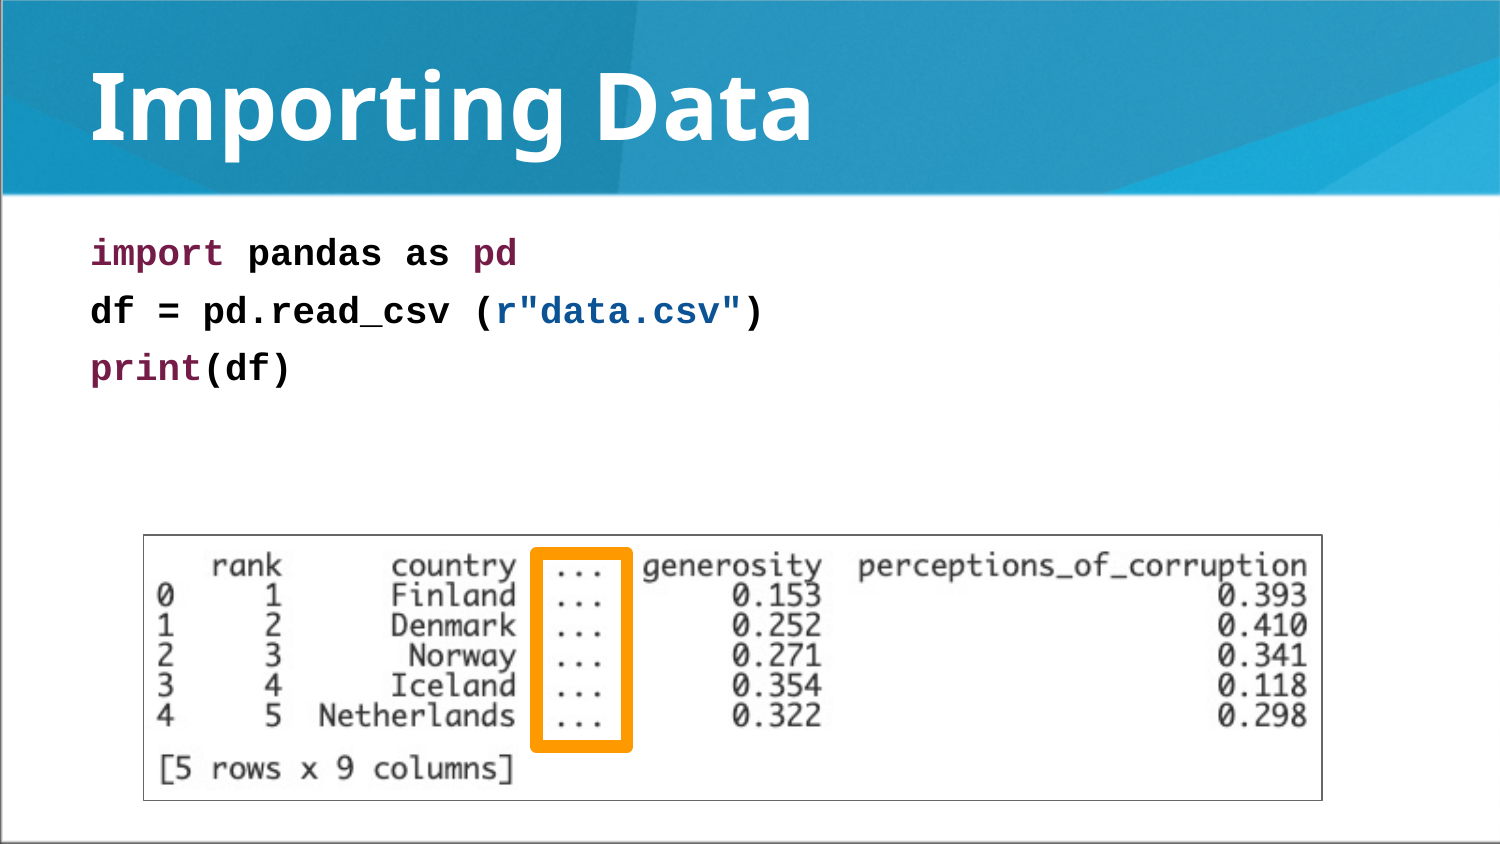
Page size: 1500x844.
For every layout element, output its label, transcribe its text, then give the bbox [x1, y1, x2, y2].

picture [0, 0, 1500, 844]
title Importing Data [75, 33, 1425, 175]
text_box import pandas as pd df = pd.read_csv (r"data.csv") print(df) [75, 213, 1432, 775]
